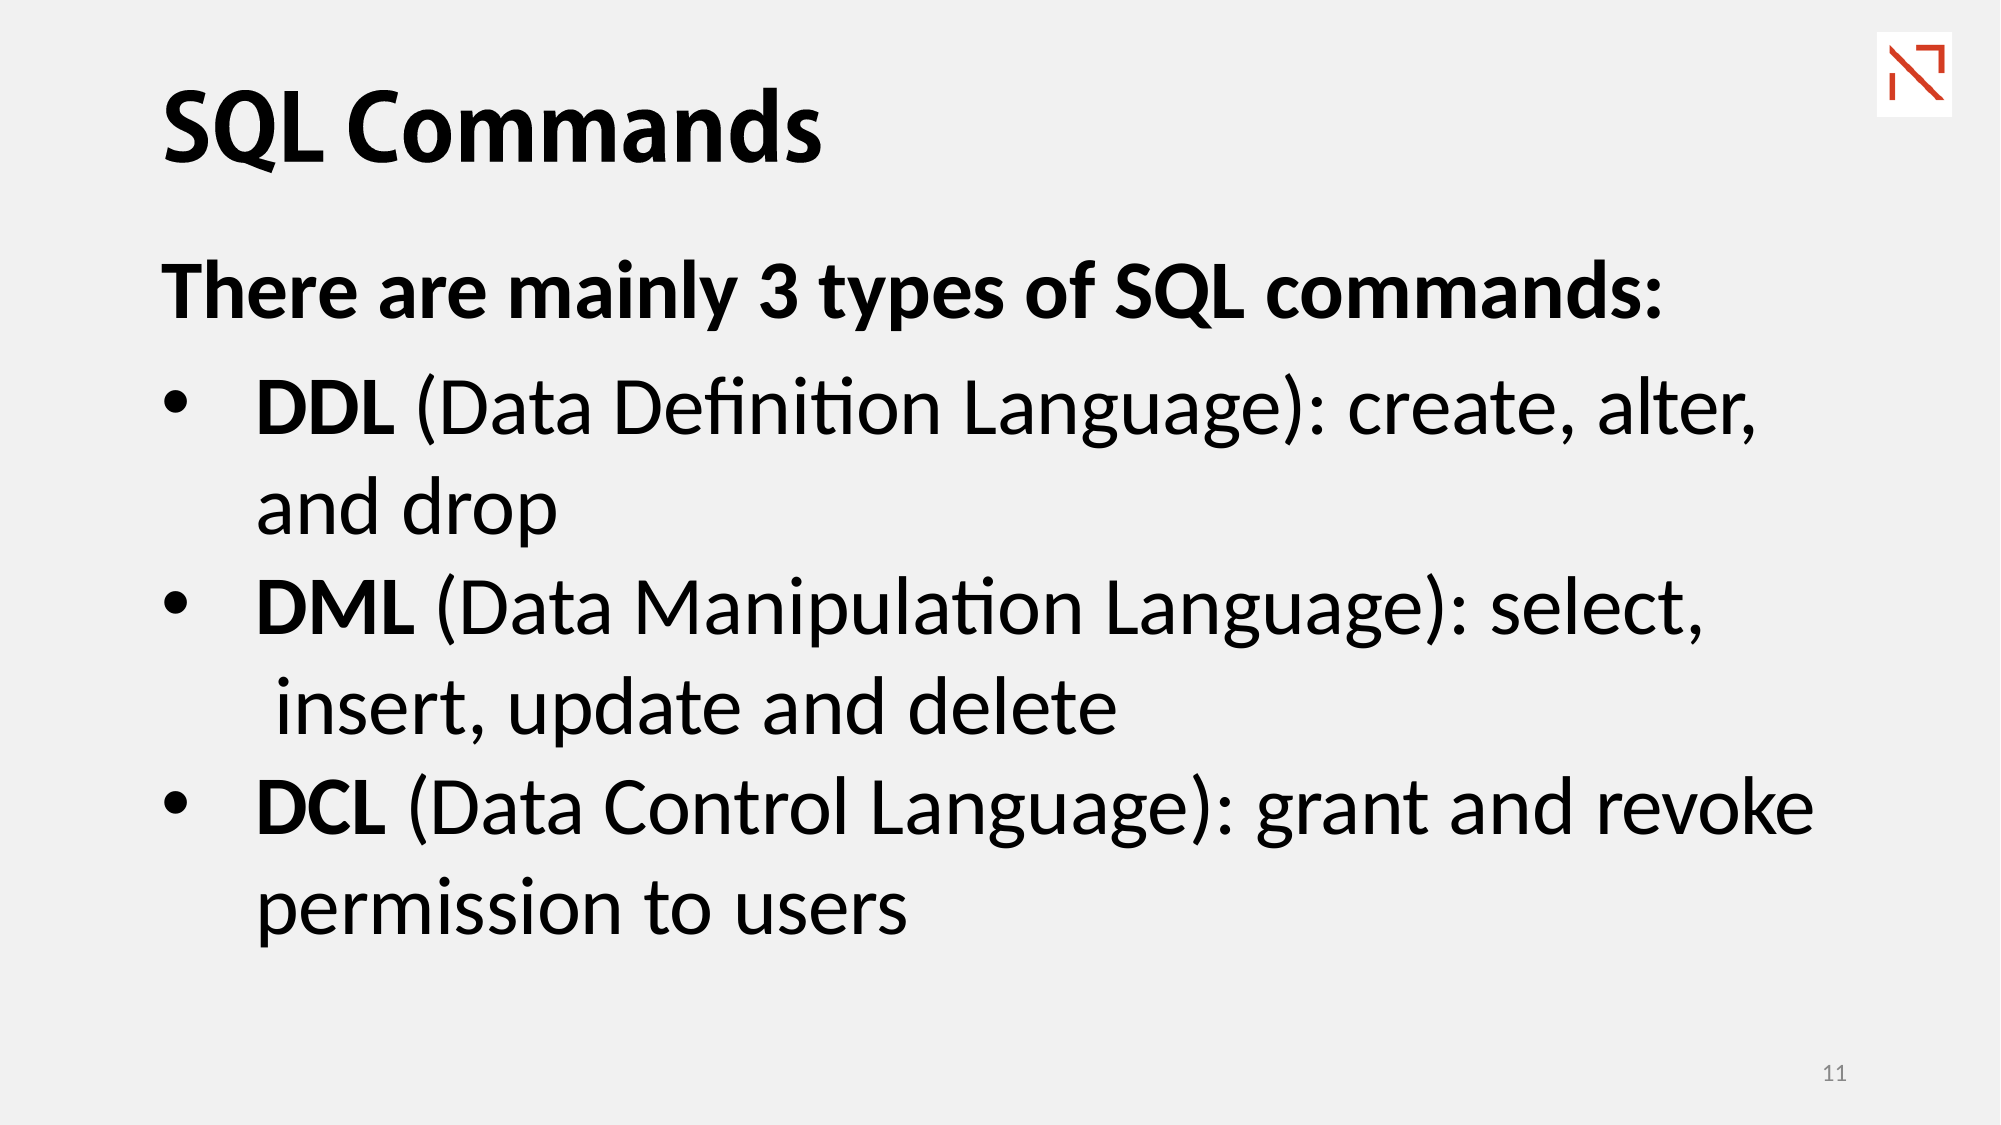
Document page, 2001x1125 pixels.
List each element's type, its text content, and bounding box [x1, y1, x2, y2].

picture [1876, 32, 1953, 117]
slide_number 11 [1815, 1060, 1854, 1125]
text_box There are mainly 3 types of SQL commands: DDL (Data Definition Language): create, alter, and drop DML (Data Manipulation Language): select, insert, update and delete DCL (Data Control Language): grant and revoke permission to users [159, 218, 1835, 952]
text_box [161, 72, 879, 188]
